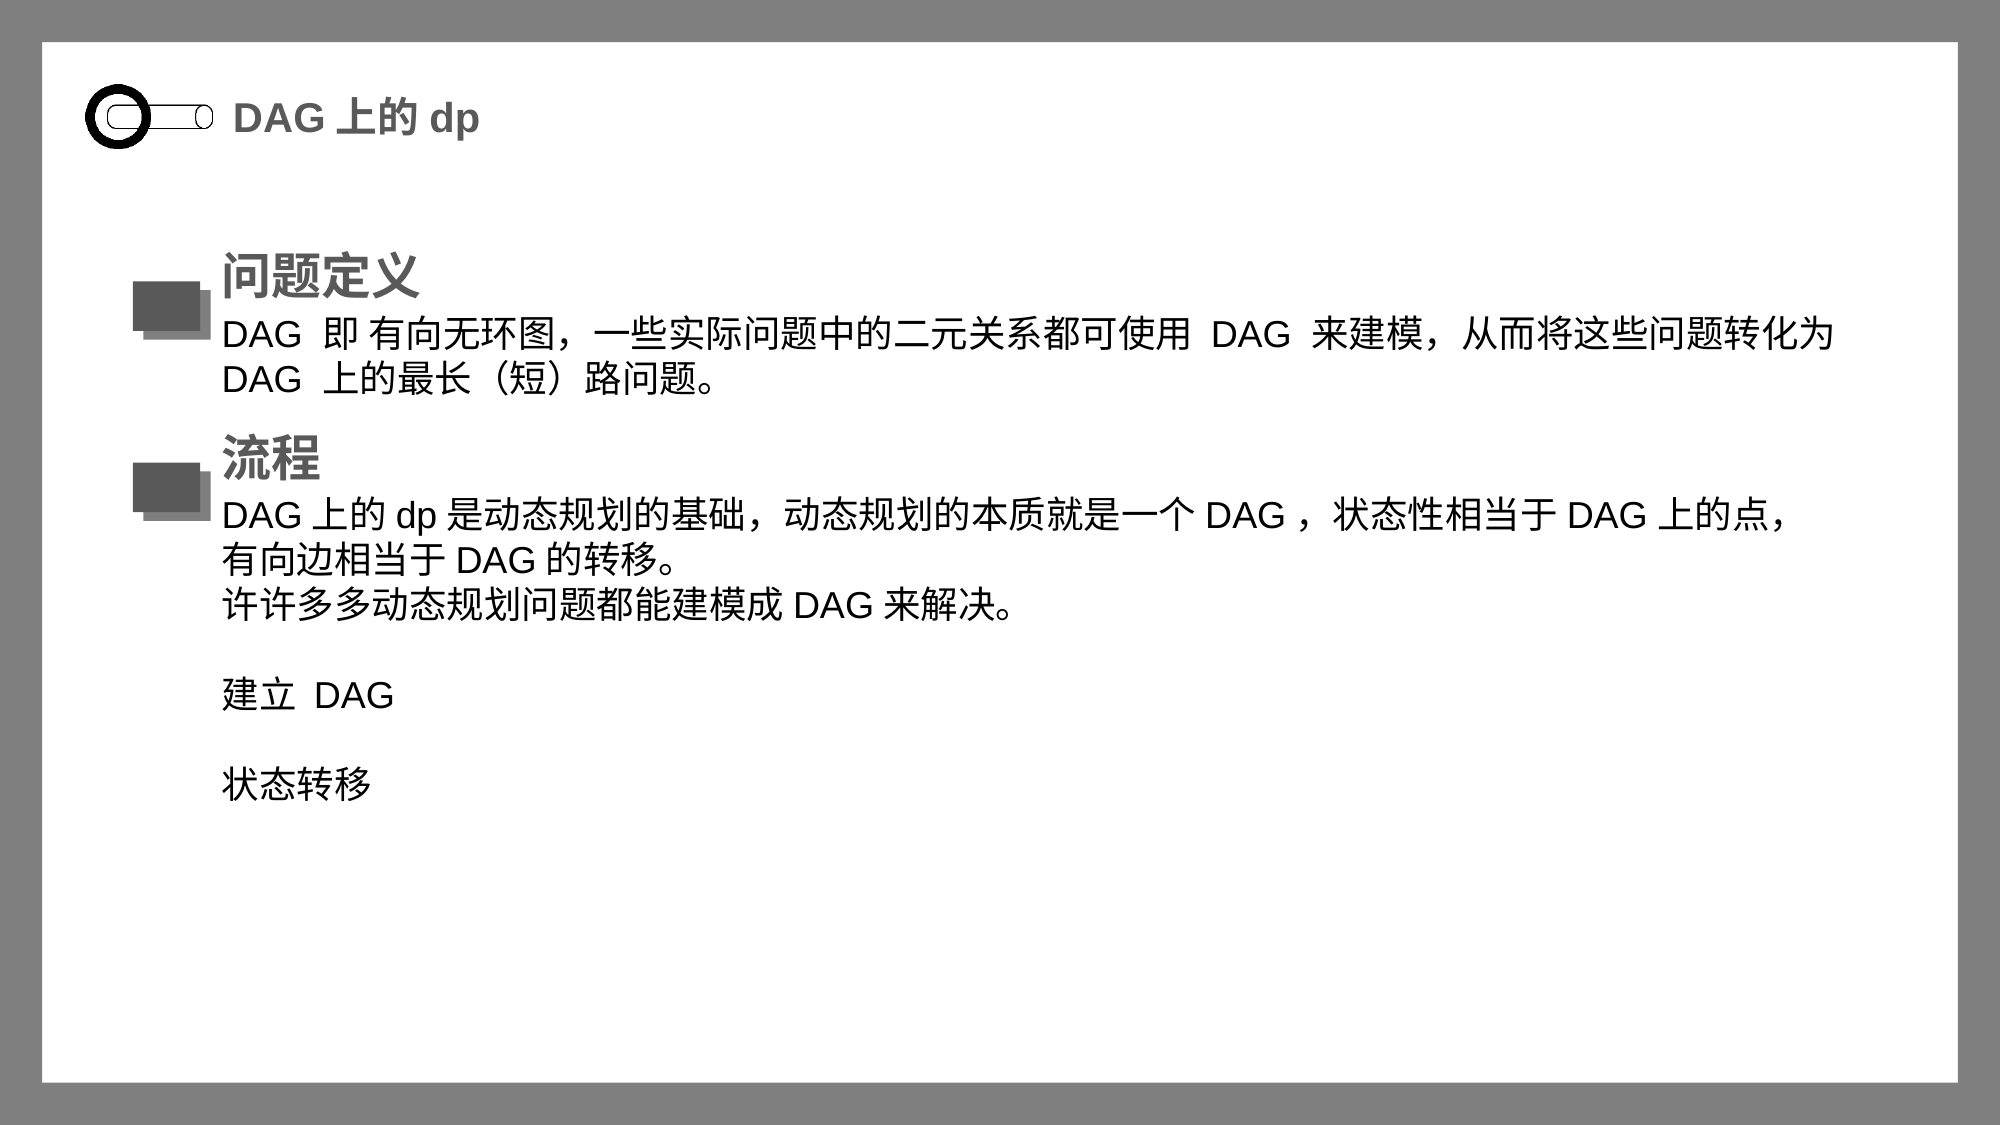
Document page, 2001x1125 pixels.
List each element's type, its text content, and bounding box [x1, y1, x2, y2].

text_box [132, 462, 201, 513]
text_box 问题定义 [221, 244, 542, 305]
text_box 流程 [221, 426, 542, 487]
text_box DAG上的dp是动态规划的基础，动态规划的本质就是一个DAG，状态性相当于DAG上的点， 有向边相当于DAG的转移。 许许多多动态规划问题都能建模成DAG来解决。 建立 DAG 状态转移 [221, 490, 1923, 941]
text_box DAG 即 有向无环图，一些实际问题中的二元关系都可使用 DAG 来建模，从而将这些问题转化为 DAG 上的最长（短）路问题。 [221, 309, 1923, 400]
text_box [85, 84, 759, 149]
text_box [132, 280, 201, 332]
text_box [142, 289, 212, 341]
text_box [0, 0, 2000, 1125]
text_box [142, 470, 212, 522]
